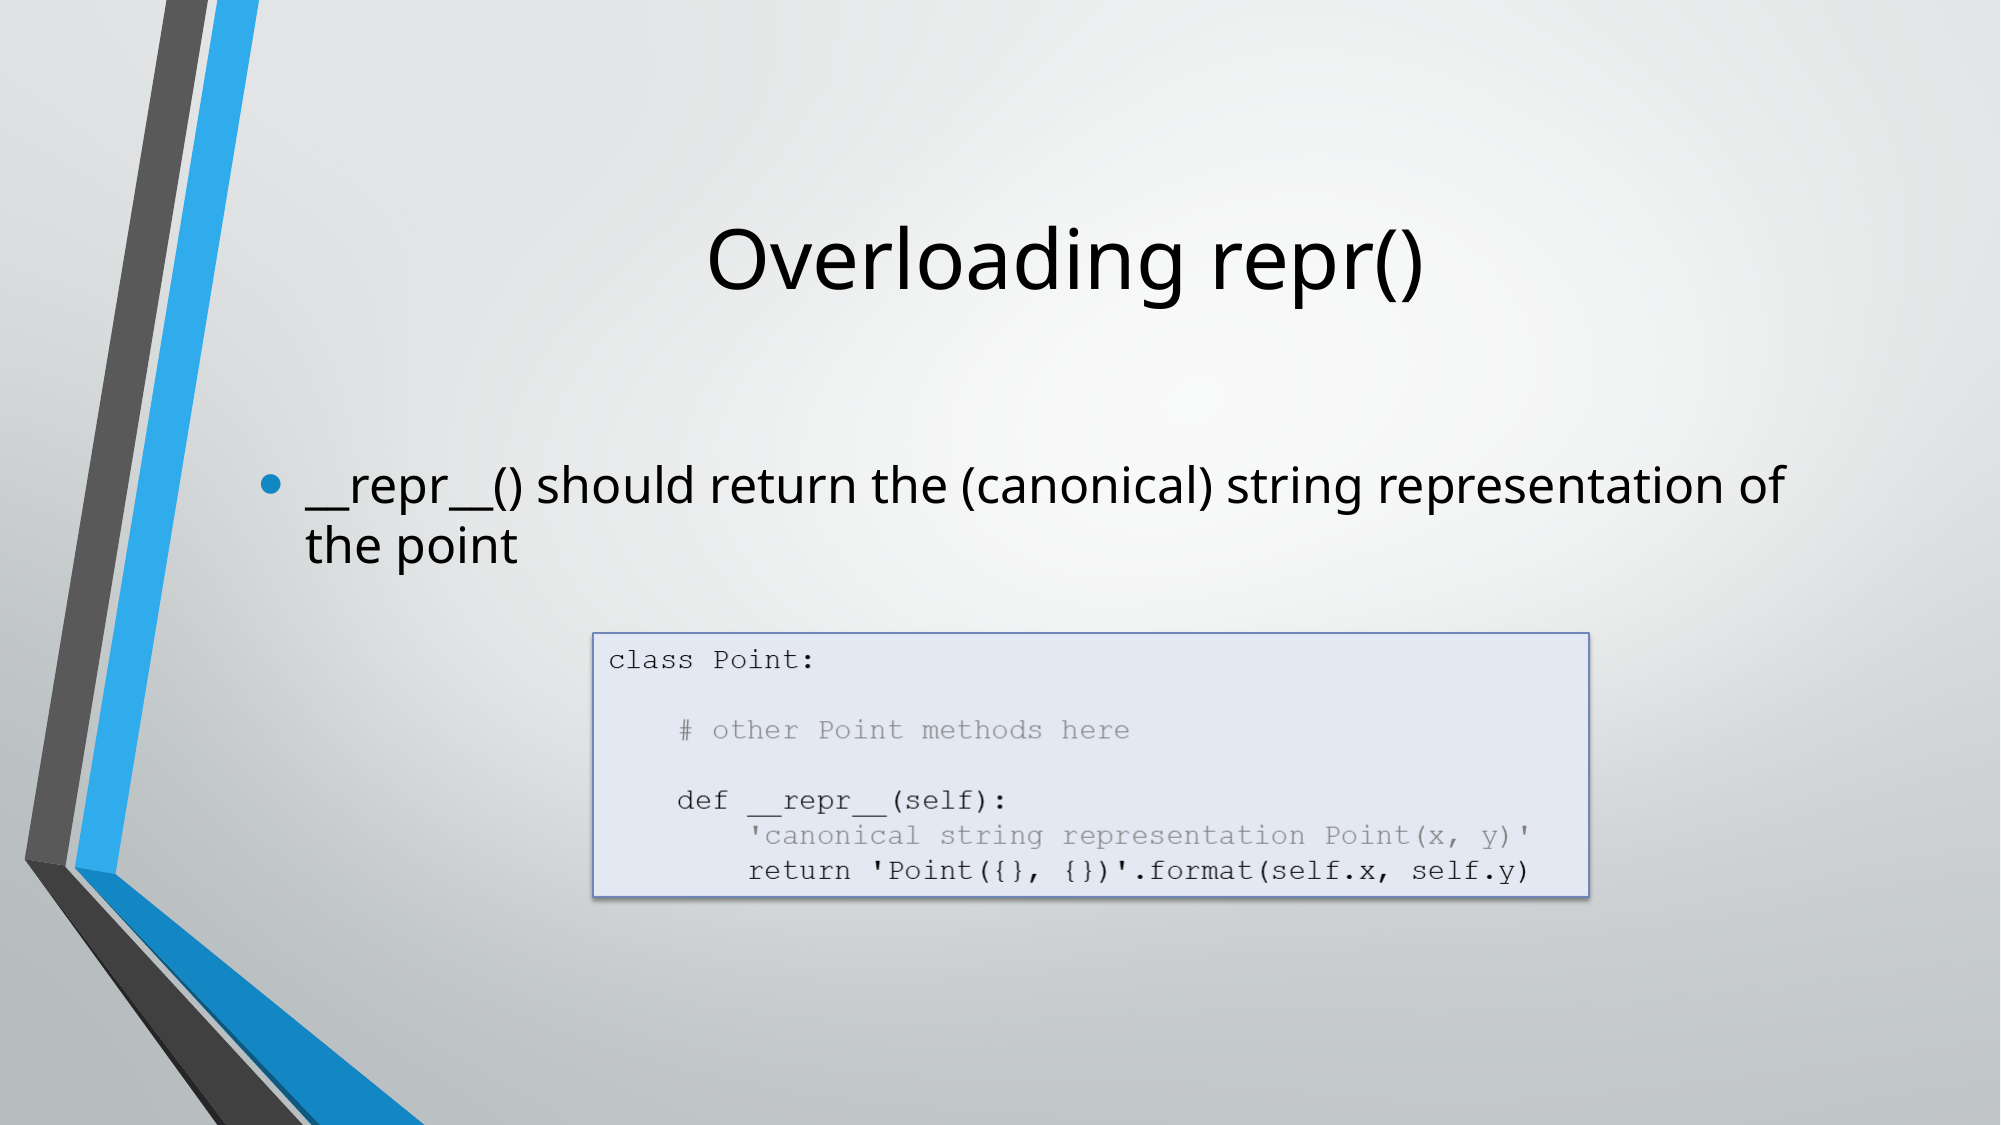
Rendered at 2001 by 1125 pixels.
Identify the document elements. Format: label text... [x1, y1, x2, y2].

picture [584, 628, 1597, 917]
title Overloading repr() [243, 112, 1887, 399]
list __repr__() should return the (canonical) string representation of the point [243, 399, 1887, 710]
